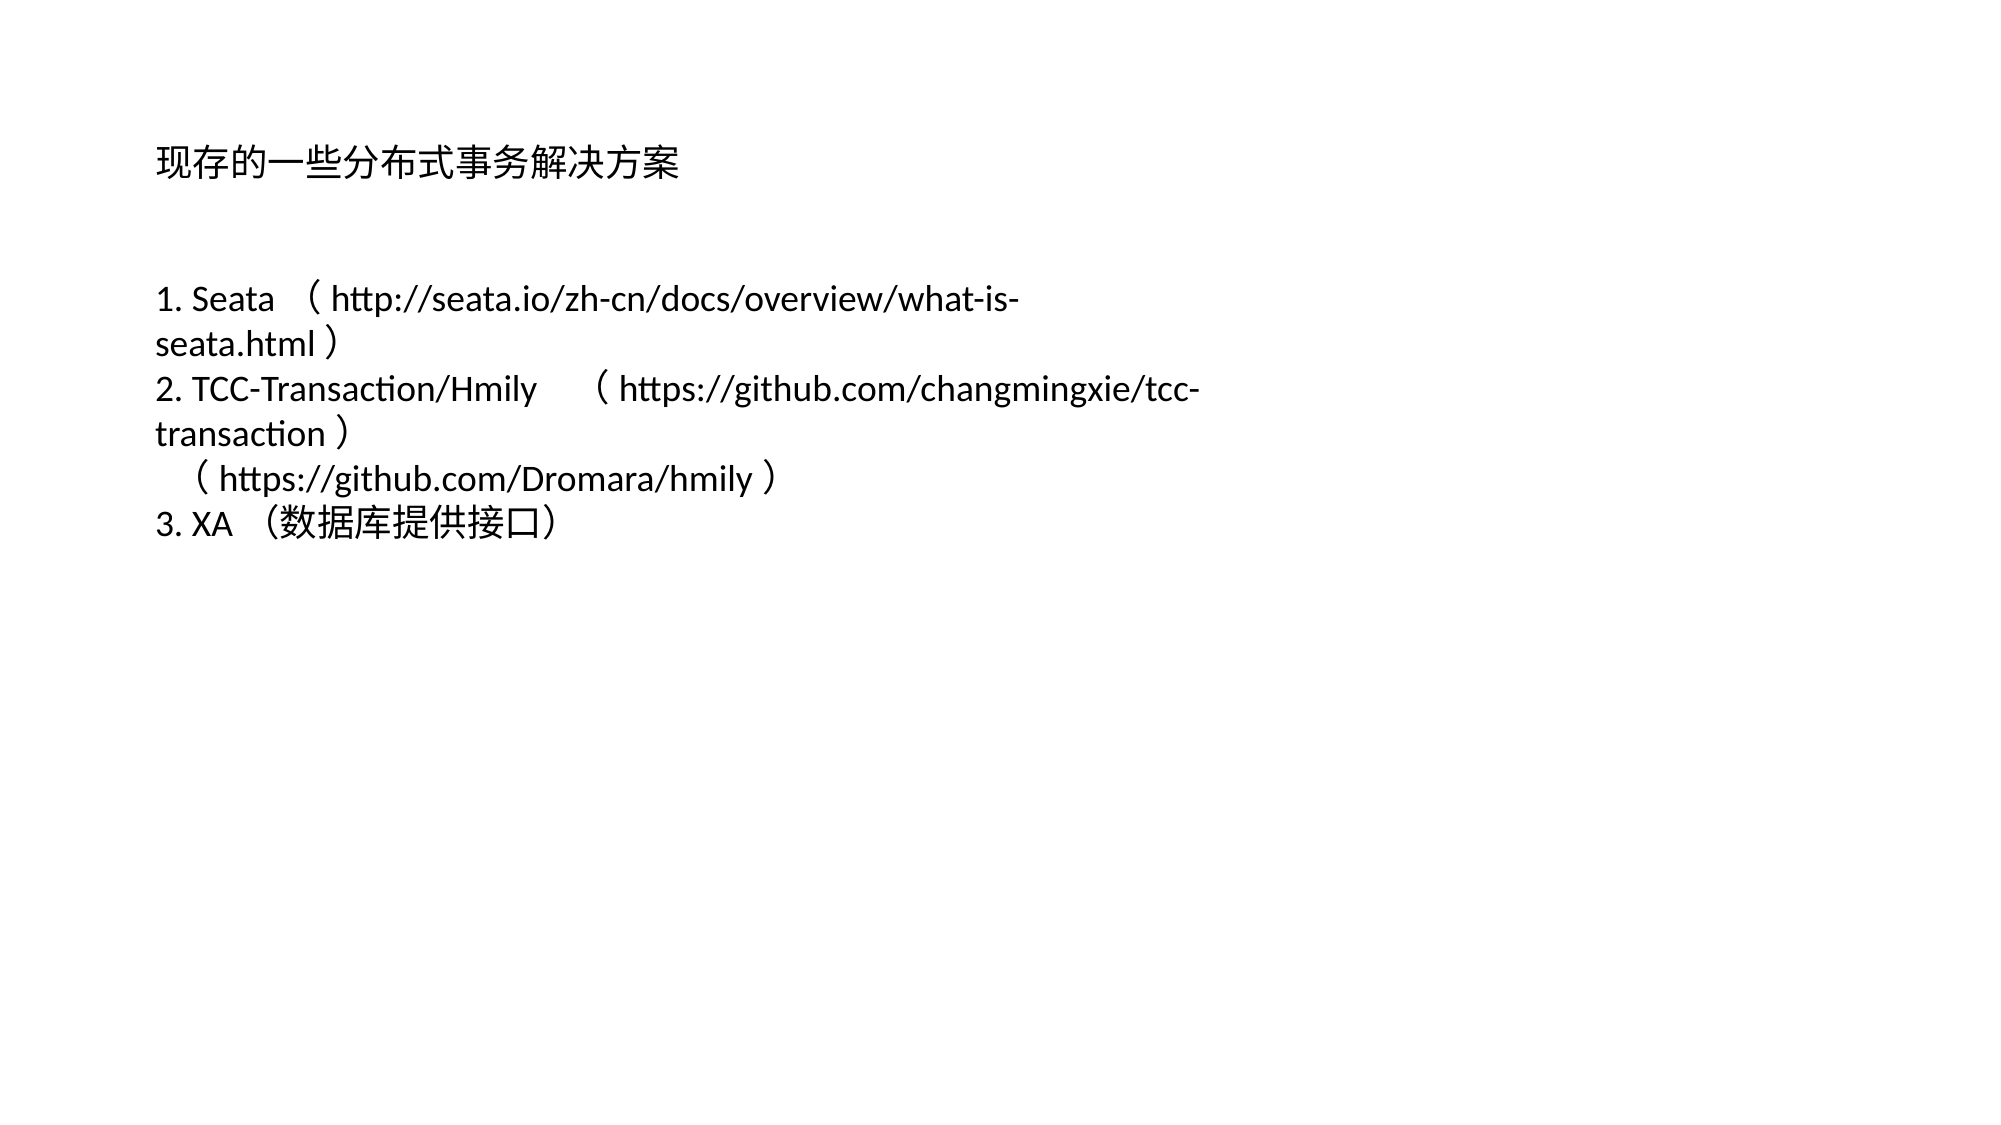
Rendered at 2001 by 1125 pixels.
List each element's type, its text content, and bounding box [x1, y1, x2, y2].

text_box 现存的一些分布式事务解决方案 1. Seata（http://seata.io/zh-cn/docs/overview/what-is-seata.html） 2. TCC-Transaction/Hmily （https://github.com/changmingxie/tcc-transaction） （https://github.com/Dromara/hmily） 3. XA（数据库提供接口） [140, 131, 1223, 237]
